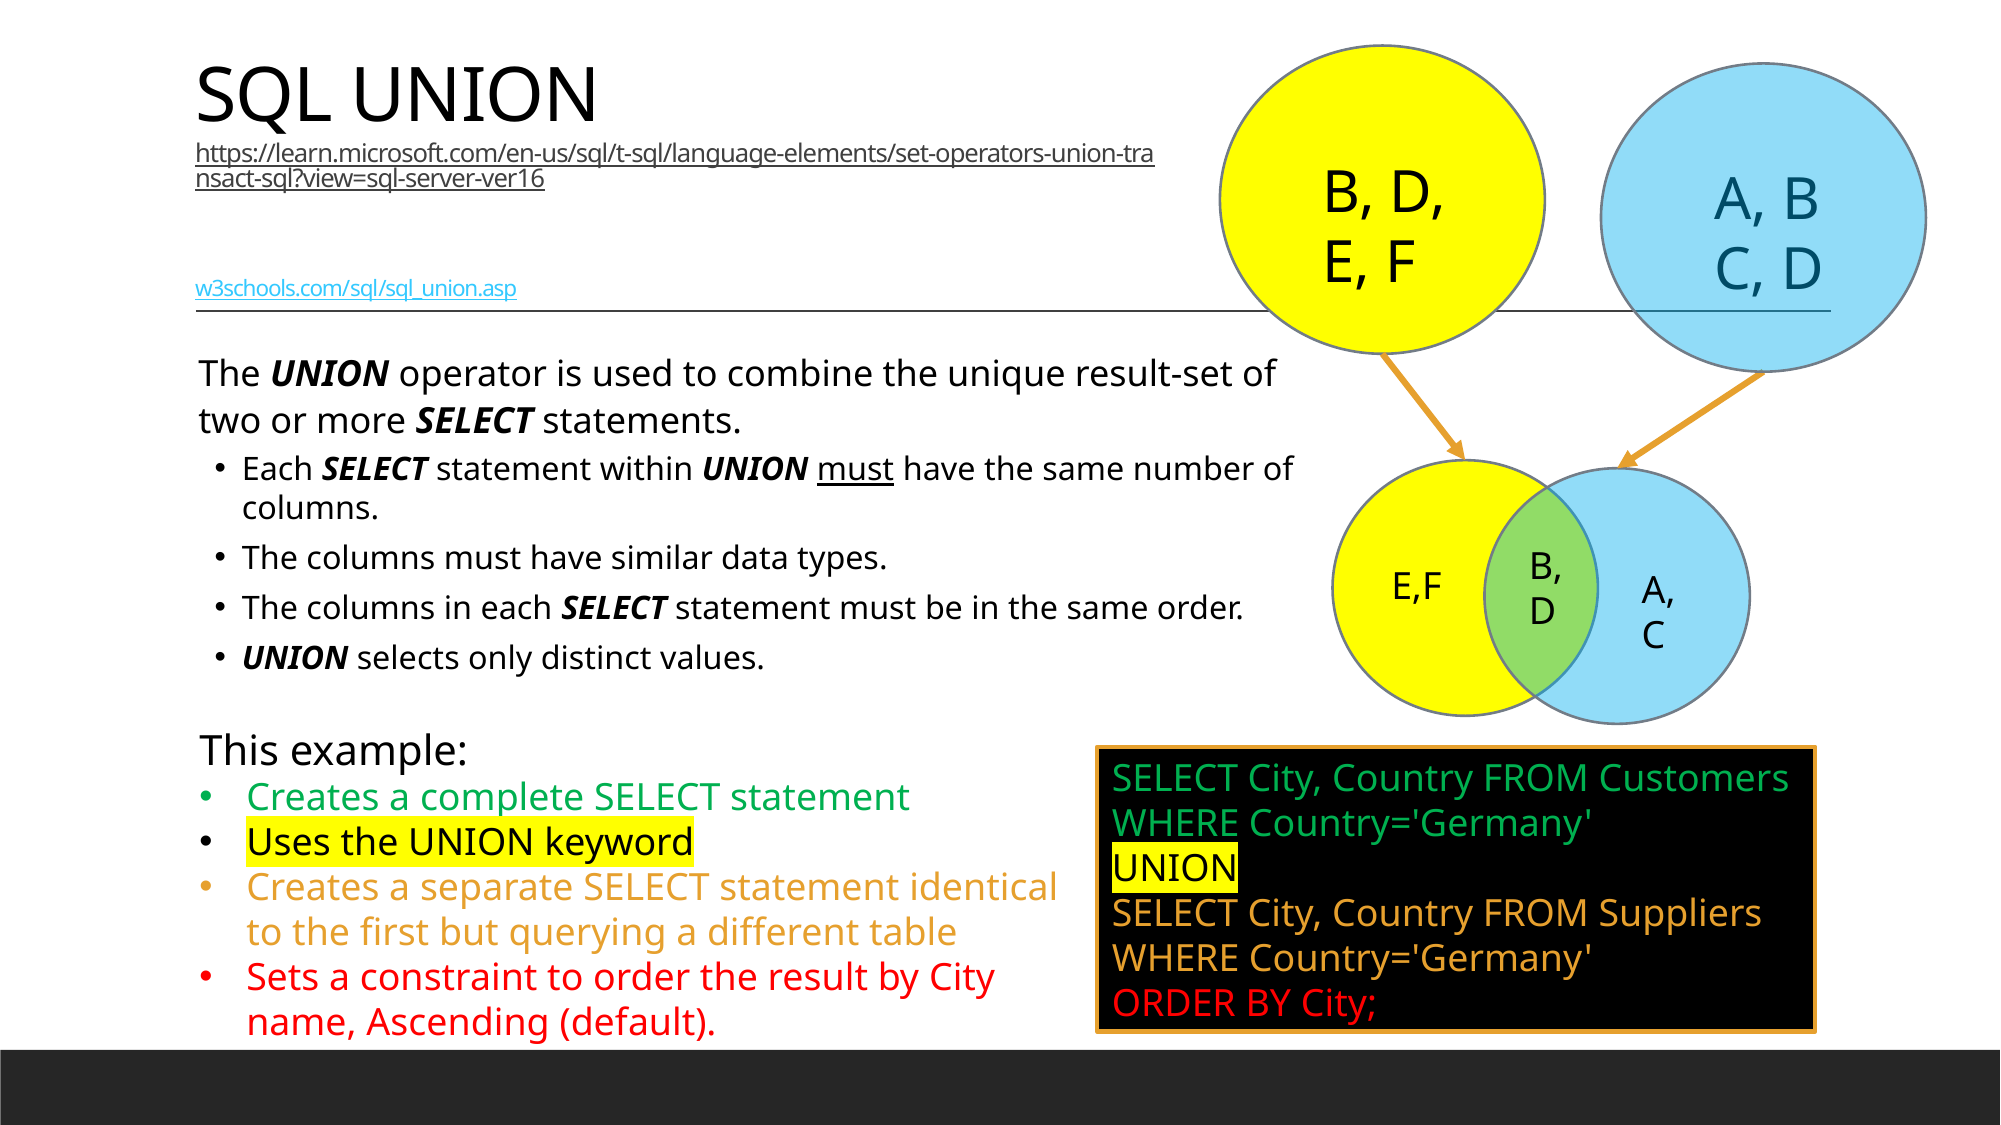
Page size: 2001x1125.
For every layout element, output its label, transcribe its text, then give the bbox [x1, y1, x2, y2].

text_box B, D, E, F [1307, 146, 1491, 302]
text_box E,F [1376, 554, 1471, 615]
text_box [1331, 459, 1547, 718]
text_box This example: Creates a complete SELECT statement Uses the UNION keyword Creates a separate SELECT statement identical to the first but querying a different table Sets a constraint to order the result by City name, Ascending (default). [184, 715, 1084, 1051]
text_box SELECT City, Country FROM Customers WHERE Country='Germany' UNION SELECT City, Country FROM Suppliers WHERE Country='Germany' ORDER BY City; [1097, 746, 1816, 1032]
list The UNION operator is used to combine the unique result-set of two or more SELECT statements. Each SELECT statement within UNION must have the same number of columns. The columns must have similar data types. The columns in each SELECT statement must be in the same order. UNION selects only distinct values. [184, 337, 1333, 686]
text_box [1616, 371, 1764, 469]
text_box [1599, 62, 1928, 373]
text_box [1381, 353, 1466, 461]
title SQL UNION https://learn.microsoft.com/en-us/sql/t-sql/language-elements/set-operators-union-transact-sql?view=sql-server-ver16 w3schools.com/sql/sql_union.asp [180, 47, 1168, 285]
text_box A, C [1626, 559, 1721, 664]
text_box [1483, 466, 1752, 726]
text_box B, D [1514, 534, 1609, 640]
text_box [1218, 44, 1547, 356]
